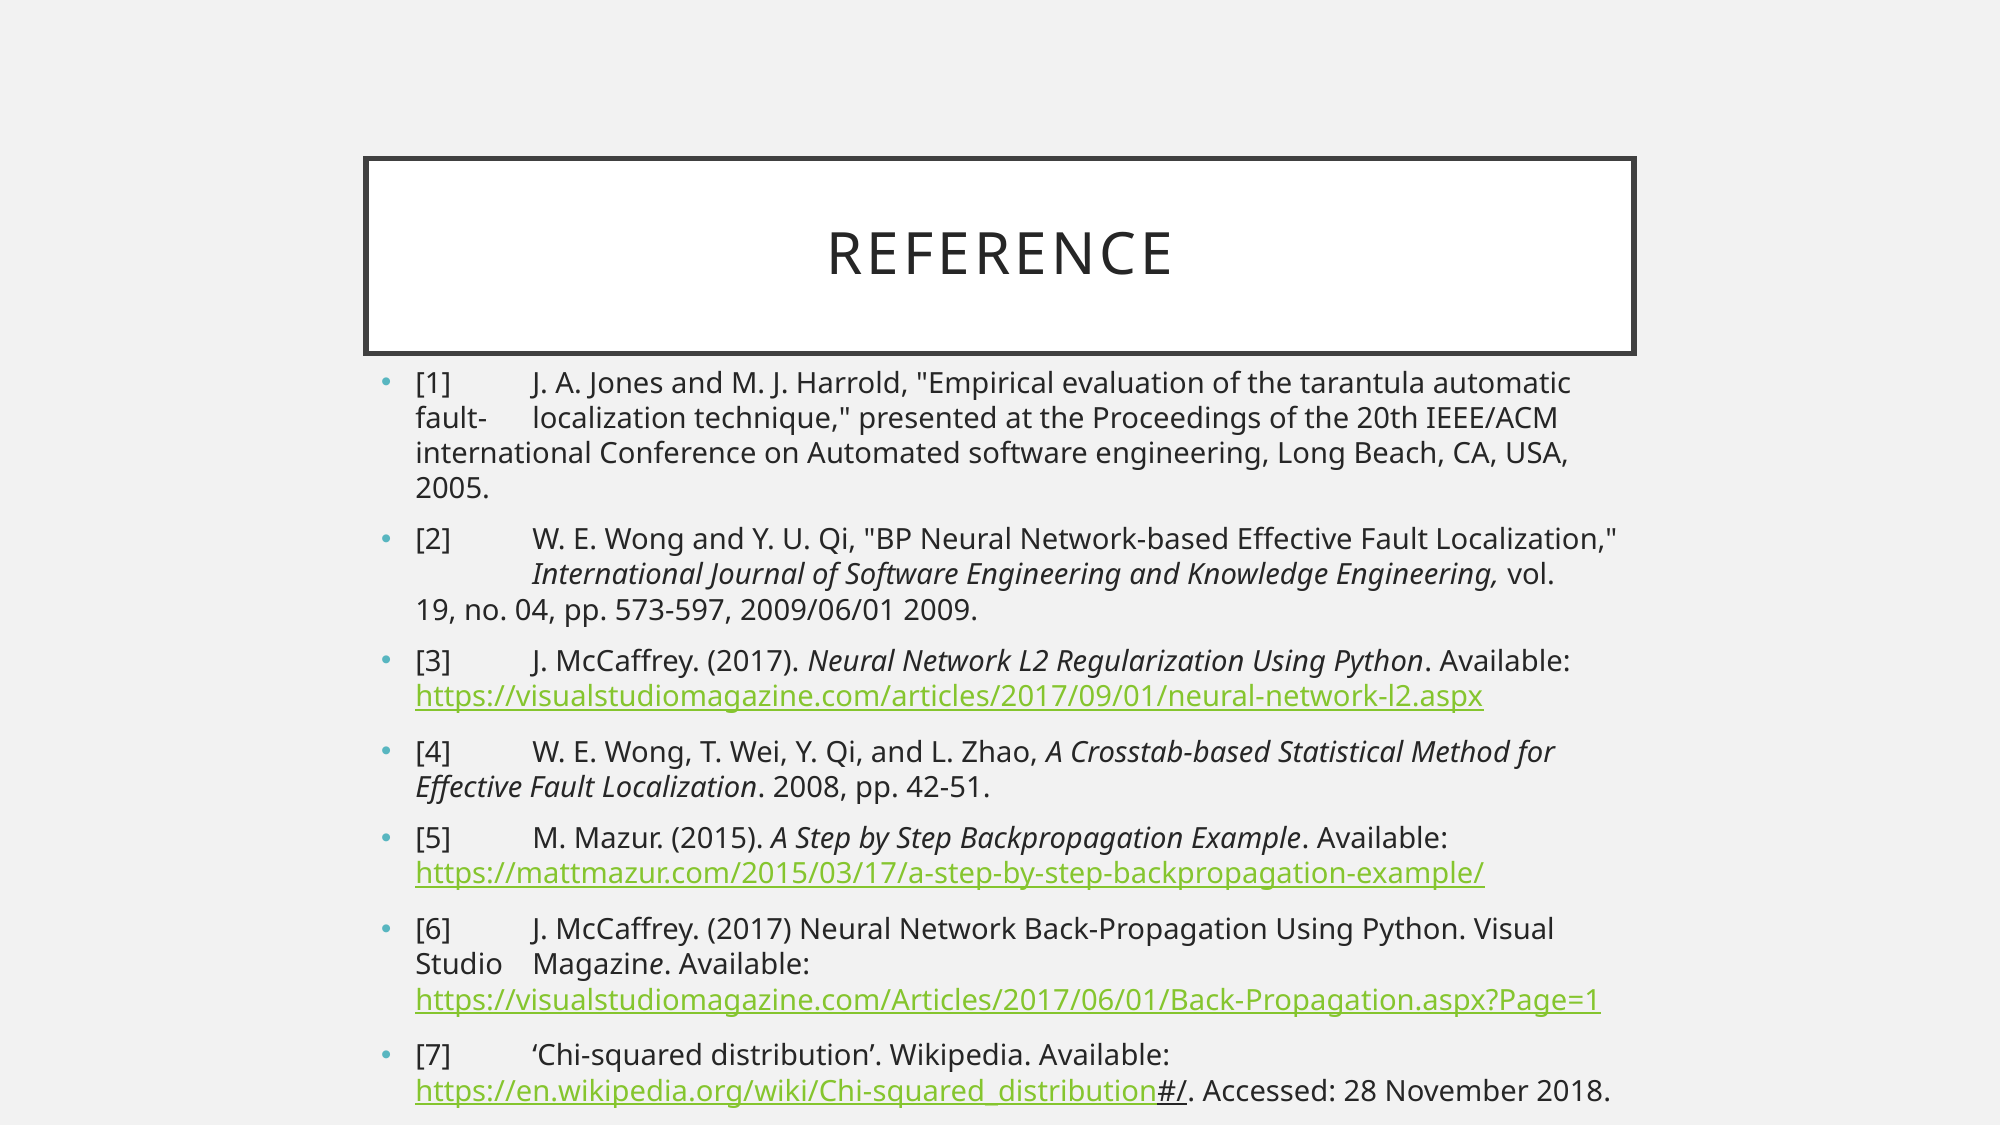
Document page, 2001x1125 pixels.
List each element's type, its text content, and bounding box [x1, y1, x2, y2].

list [1] J. A. Jones and M. J. Harrold, "Empirical evaluation of the tarantula automatic fault- localization technique," presented at the Proceedings of the 20th IEEE/ACM international Conference on Automated software engineering, Long Beach, CA, USA, 2005. [2] W. E. Wong and Y. U. Qi, "BP Neural Network-based Effective Fault Localization," International Journal of Software Engineering and Knowledge Engineering, vol. 19, no. 04, pp. 573-597, 2009/06/01 2009. [3] J. McCaffrey. (2017). Neural Network L2 Regularization Using Python. Available: https://visualstudiomagazine.com/articles/2017/09/01/neural-network-l2.aspx [4] W. E. Wong, T. Wei, Y. Qi, and L. Zhao, A Crosstab-based Statistical Method for Effective Fault Localization. 2008, pp. 42-51. [5] M. Mazur. (2015). A Step by Step Backpropagation Example. Available: https://mattmazur.com/2015/03/17/a-step-by-step-backpropagation-example/ [6] J. McCaffrey. (2017) Neural Network Back-Propagation Using Python. Visual Studio Magazine. Available: https://visualstudiomagazine.com/Articles/2017/06/01/Back- Propagation.aspx?Page=1 [7] ‘Chi-squared distribution’. Wikipedia. Available: https://en.wikipedia.org/wiki/Chi- squared_distribution#/. Accessed: 28 November 2018. [366, 356, 1634, 1125]
title Reference [363, 156, 1637, 356]
